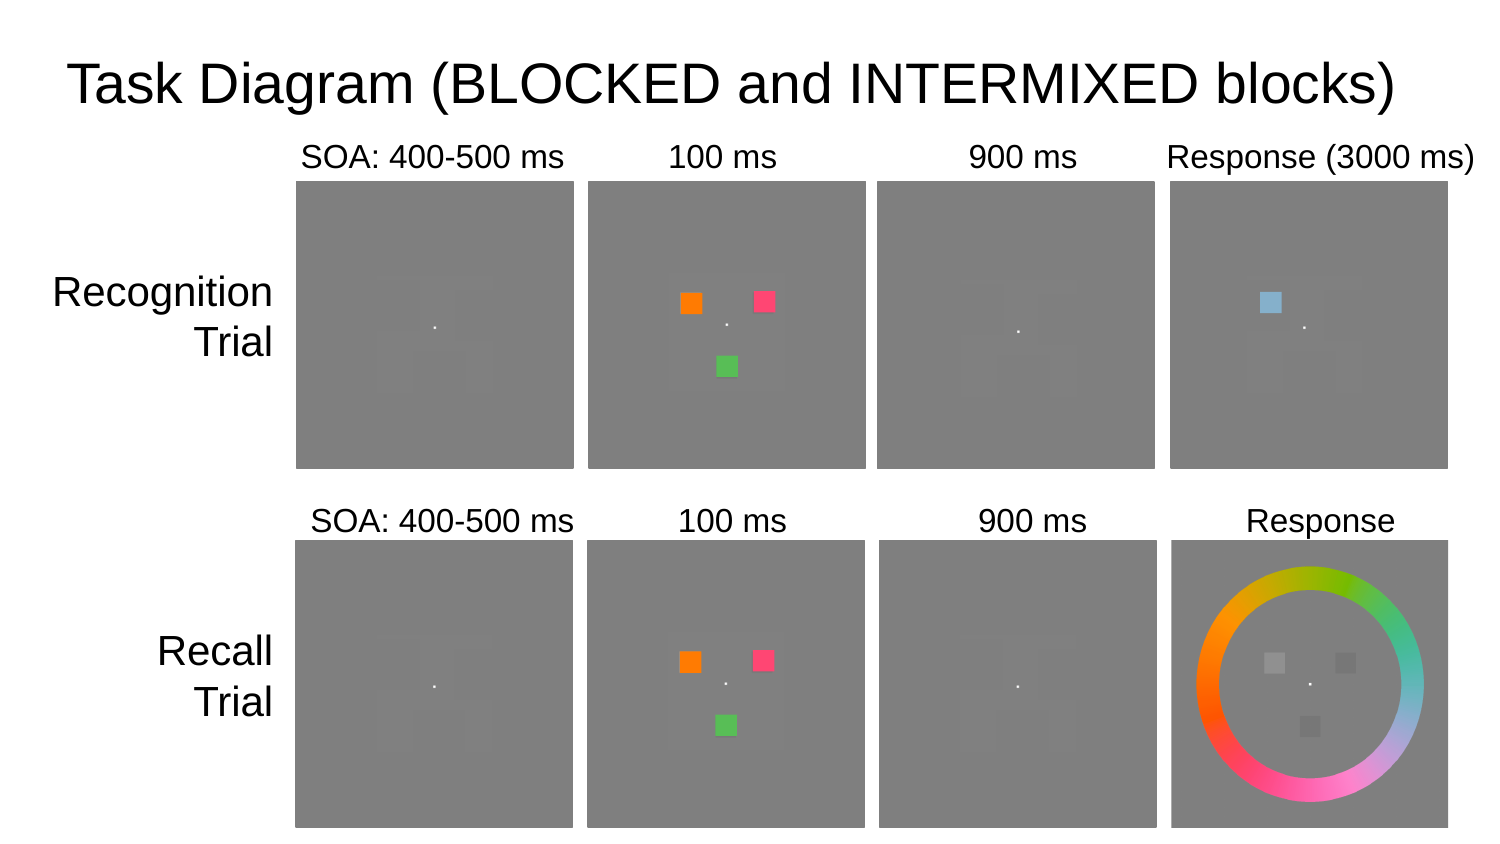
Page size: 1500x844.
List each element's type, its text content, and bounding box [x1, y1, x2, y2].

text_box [265, 133, 1499, 469]
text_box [274, 497, 1489, 828]
title Recognition Trial [0, 267, 260, 362]
title Task Diagram (BLOCKED and INTERMIXED blocks) [51, 36, 1449, 131]
text_box Recall Trial [0, 608, 269, 740]
